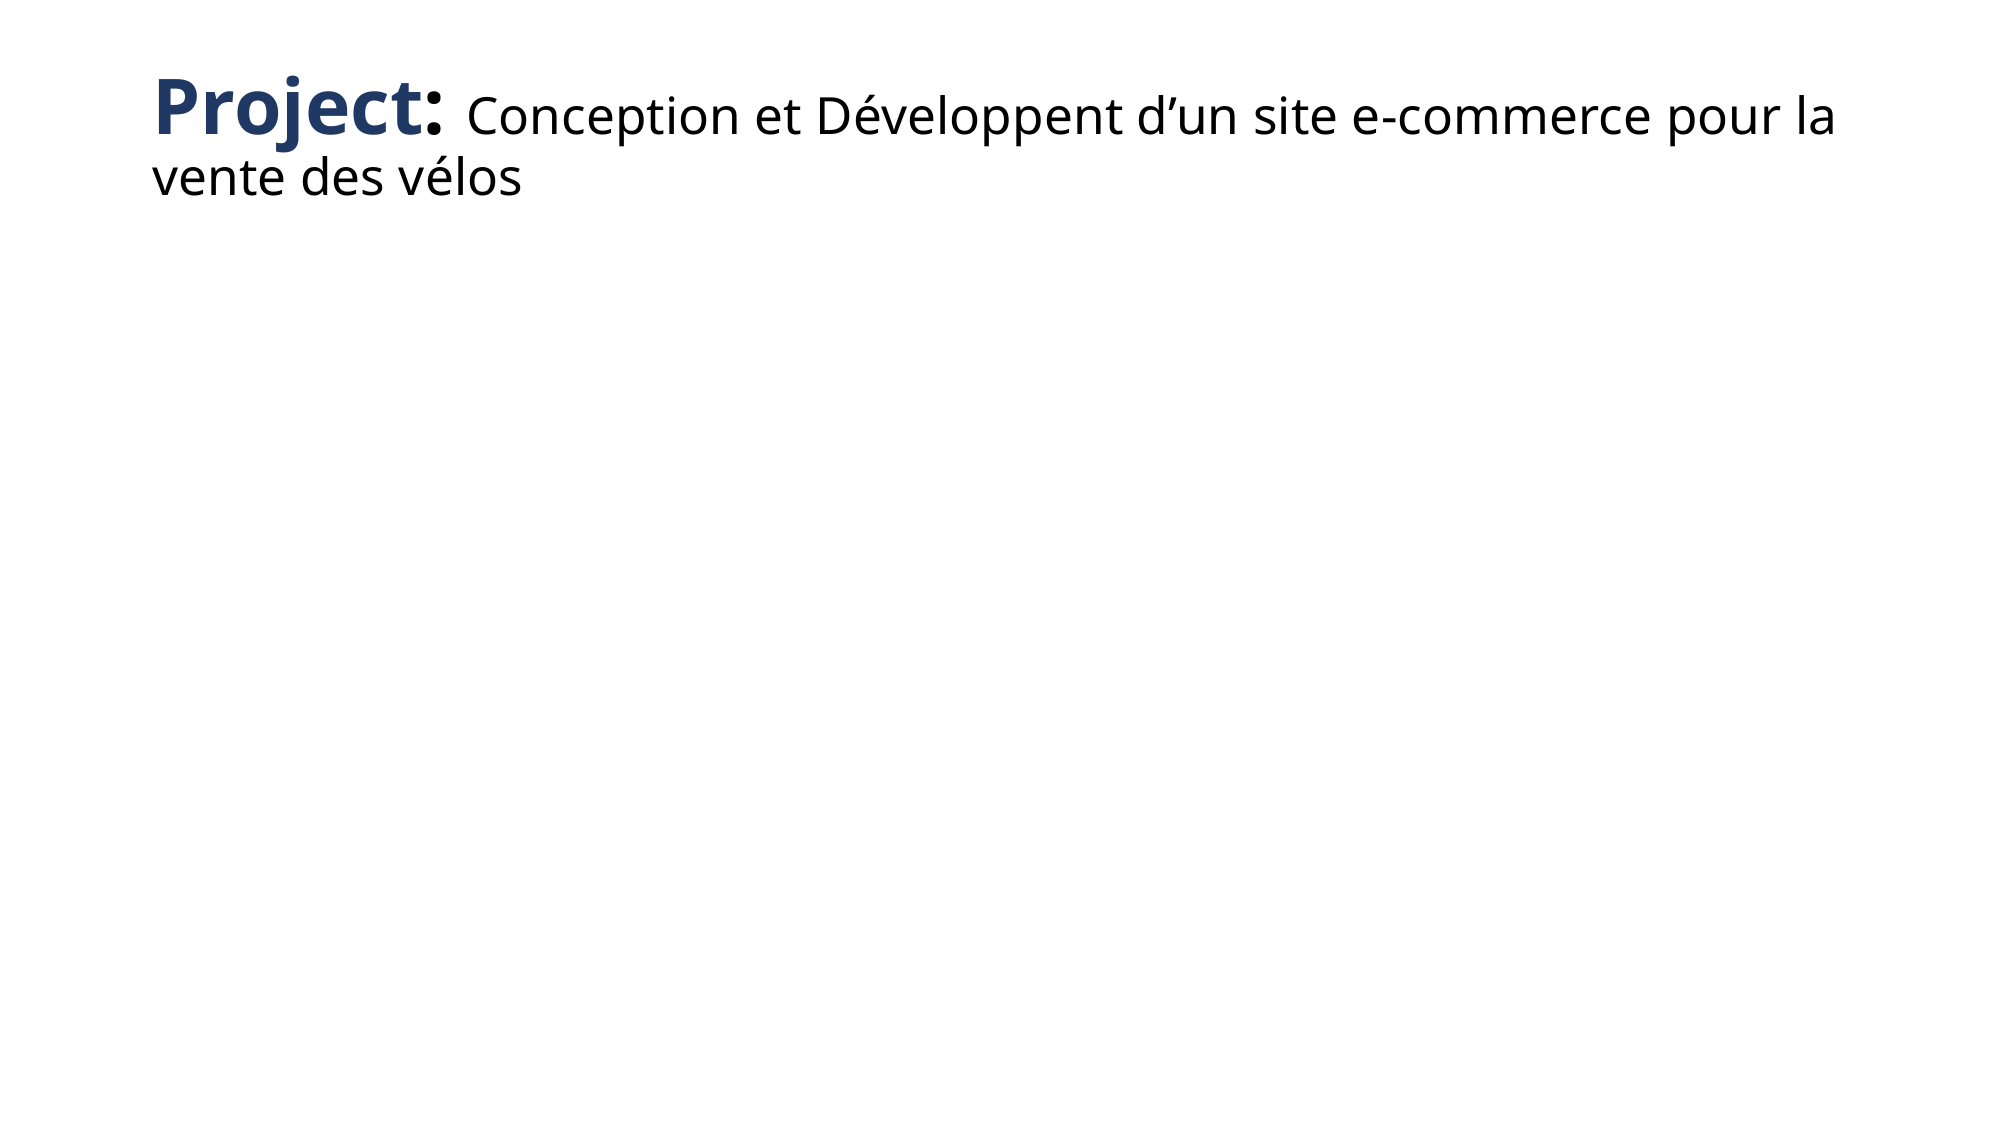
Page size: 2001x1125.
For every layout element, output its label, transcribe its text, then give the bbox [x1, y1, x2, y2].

title Project: Conception et Développent d’un site e-commerce pour la vente des vélos [137, 59, 1863, 278]
